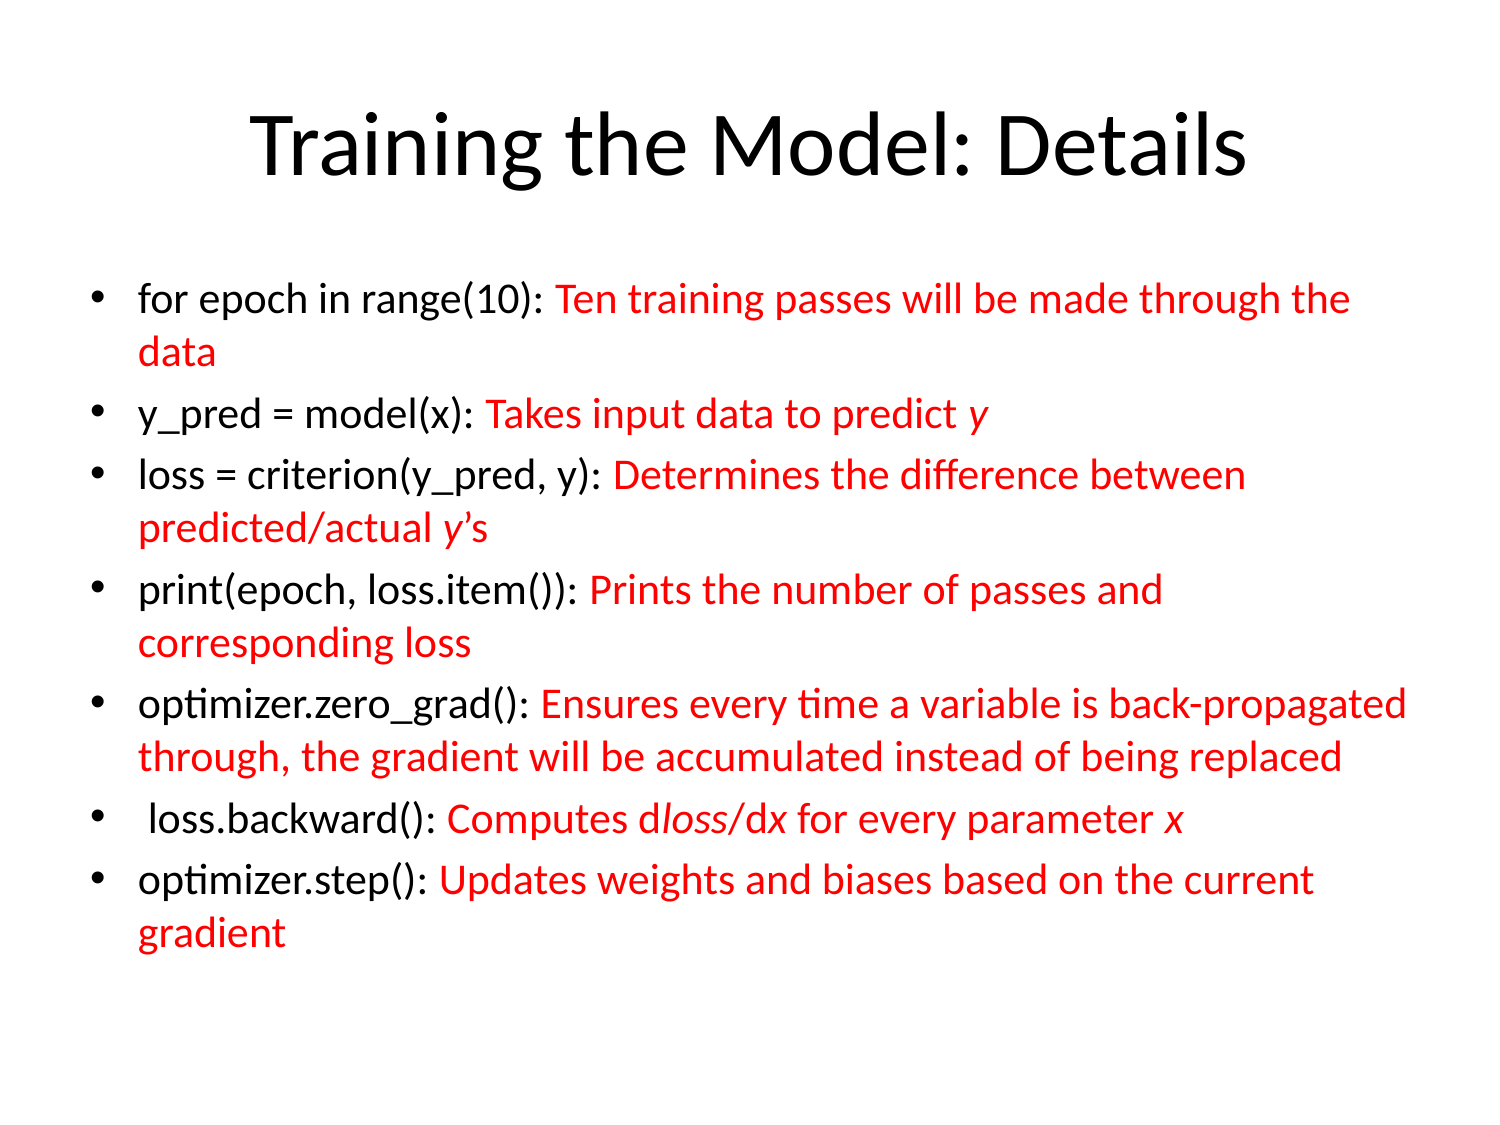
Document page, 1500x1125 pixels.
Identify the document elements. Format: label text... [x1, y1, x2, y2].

list for epoch in range(10): Ten training passes will be made through the data y_pred = model(x): Takes input data to predict y loss = criterion(y_pred, y): Determines the difference between predicted/actual y’s print(epoch, loss.item()): Prints the number of passes and corresponding loss optimizer.zero_grad(): Ensures every time a variable is back-propagated through, the gradient will be accumulated instead of being replaced loss.backward(): Computes dloss/dx for every parameter x optimizer.step(): Updates weights and biases based on the current gradient [75, 262, 1425, 1005]
title Training the Model: Details [75, 45, 1425, 233]
